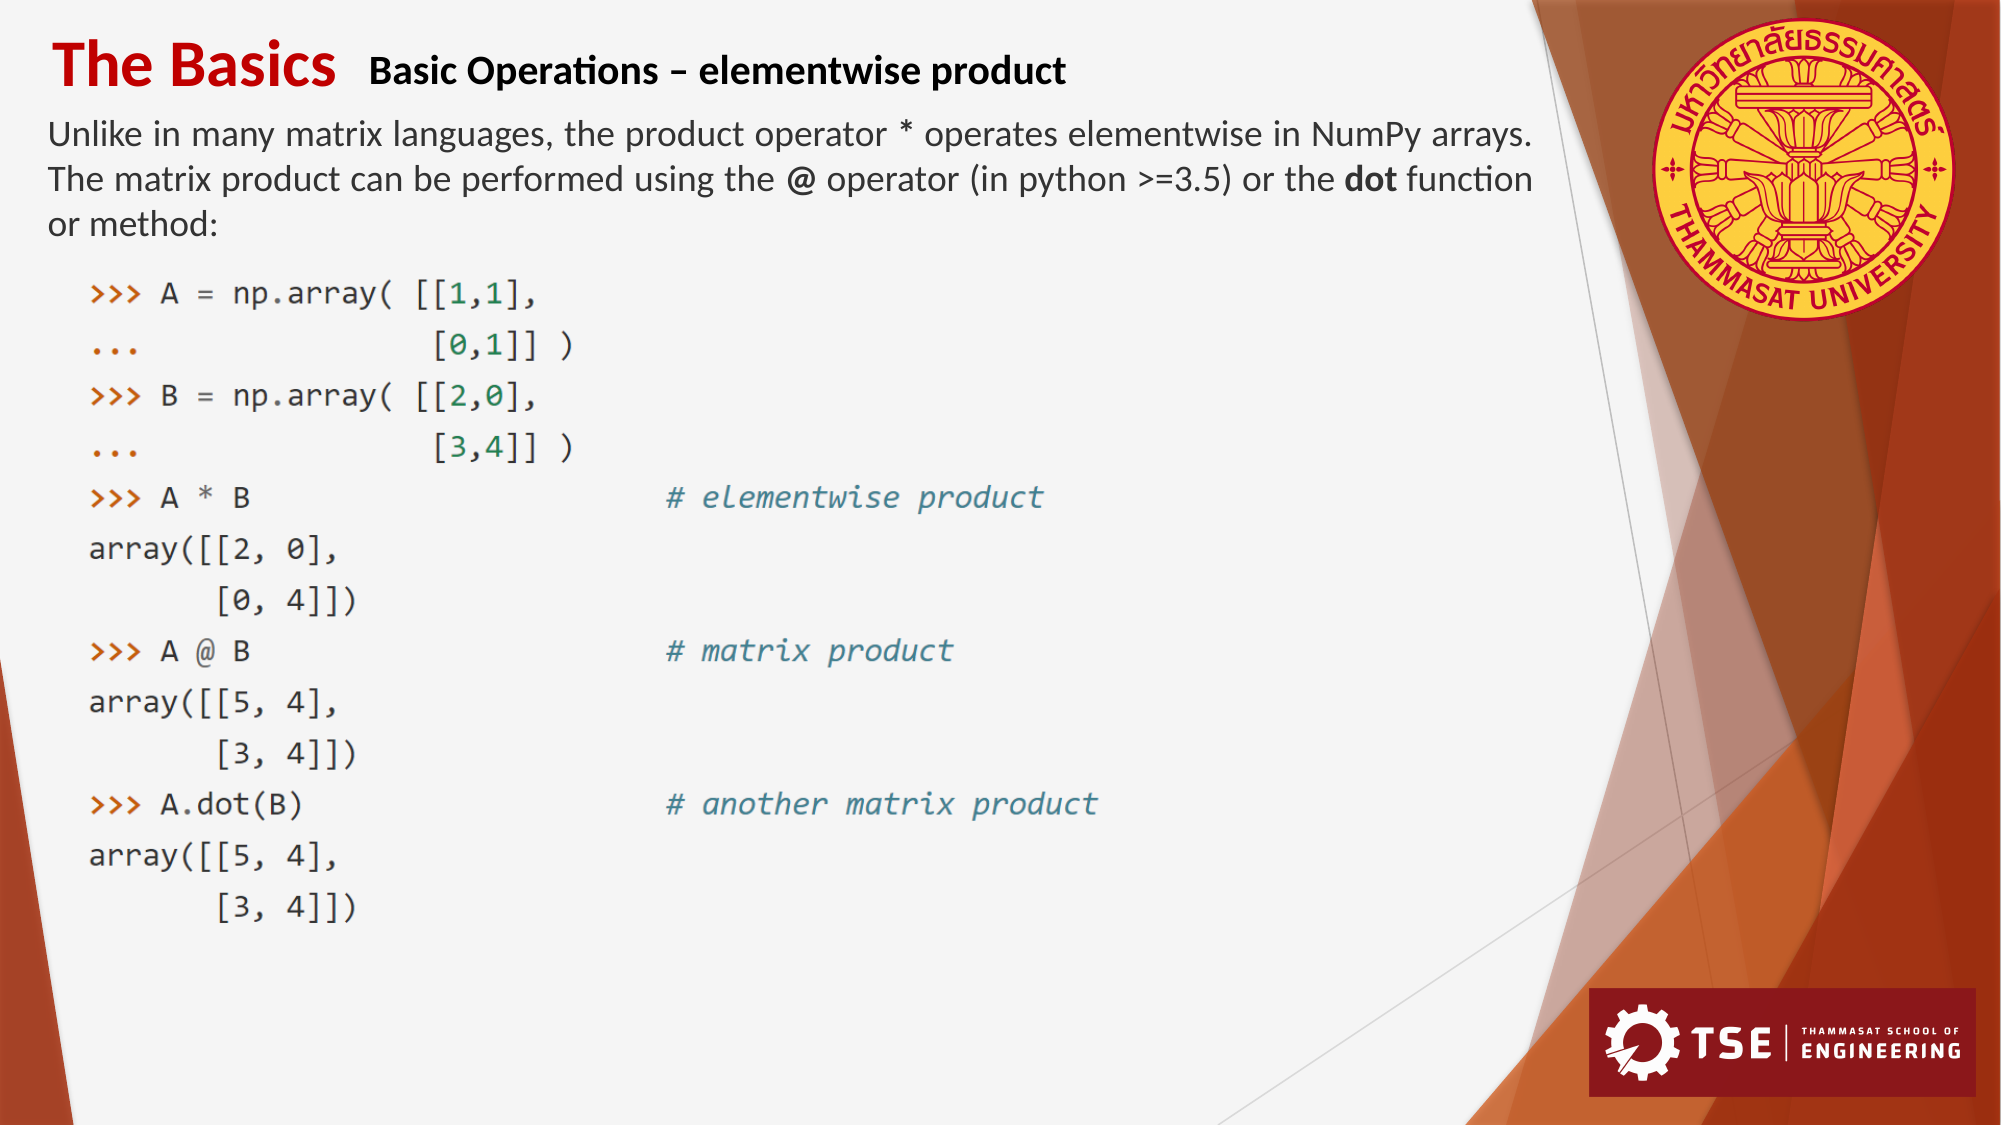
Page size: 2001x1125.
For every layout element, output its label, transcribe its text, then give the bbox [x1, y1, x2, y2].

picture [1644, 11, 1965, 332]
text_box Unlike in many matrix languages, the product operator * operates elementwise in NumPy arrays. The matrix product can be performed using the @ operator (in python >=3.5) or the dot function or method: [32, 101, 1549, 252]
picture [72, 266, 1334, 947]
picture [1588, 988, 1977, 1098]
text_box Basic Operations – elementwise product [354, 35, 1346, 101]
text_box The Basics [37, 12, 353, 101]
